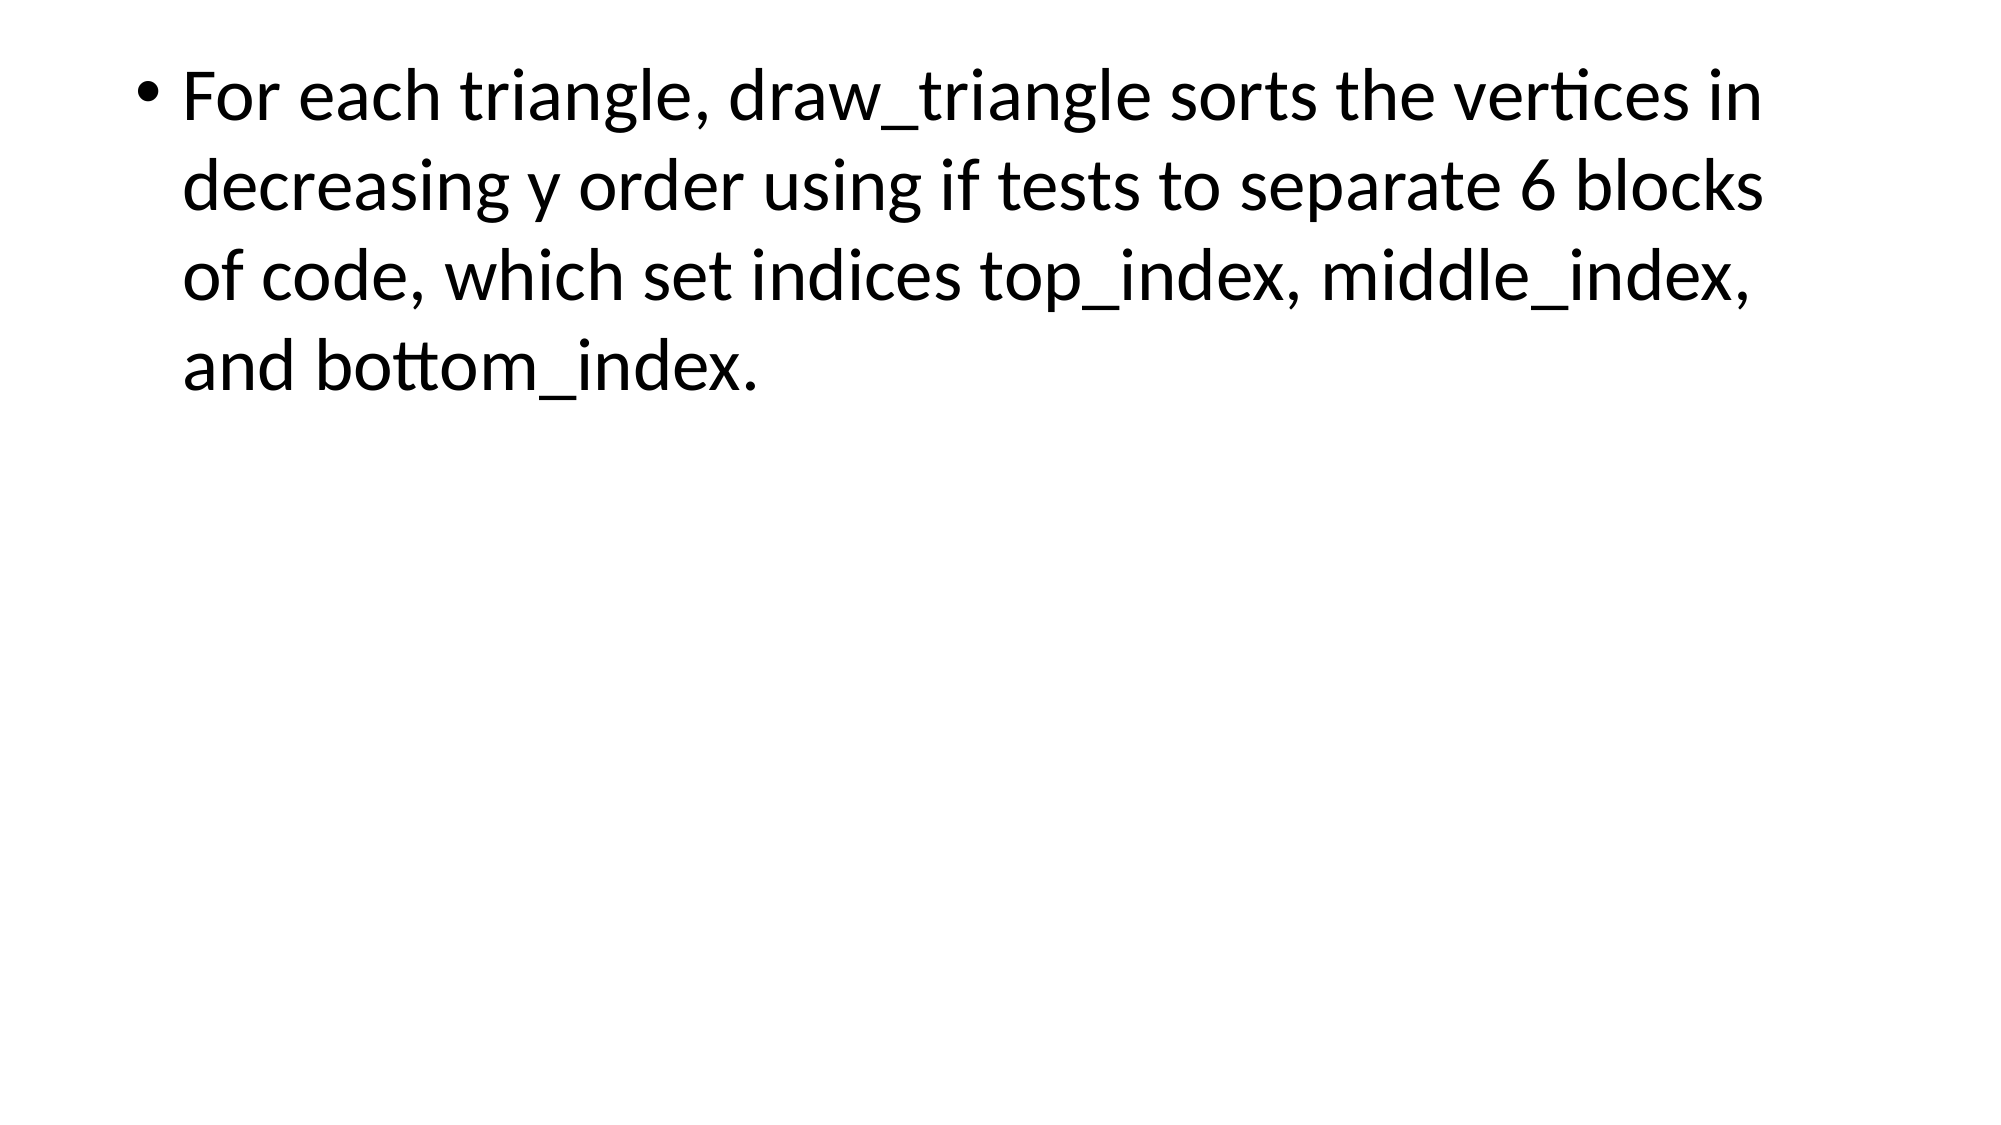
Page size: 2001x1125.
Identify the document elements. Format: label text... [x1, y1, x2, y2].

text_box For each triangle, draw_triangle sorts the vertices in decreasing y order using if tests to separate 6 blocks of code, which set indices top_index, middle_index, and bottom_index. [120, 38, 1845, 568]
